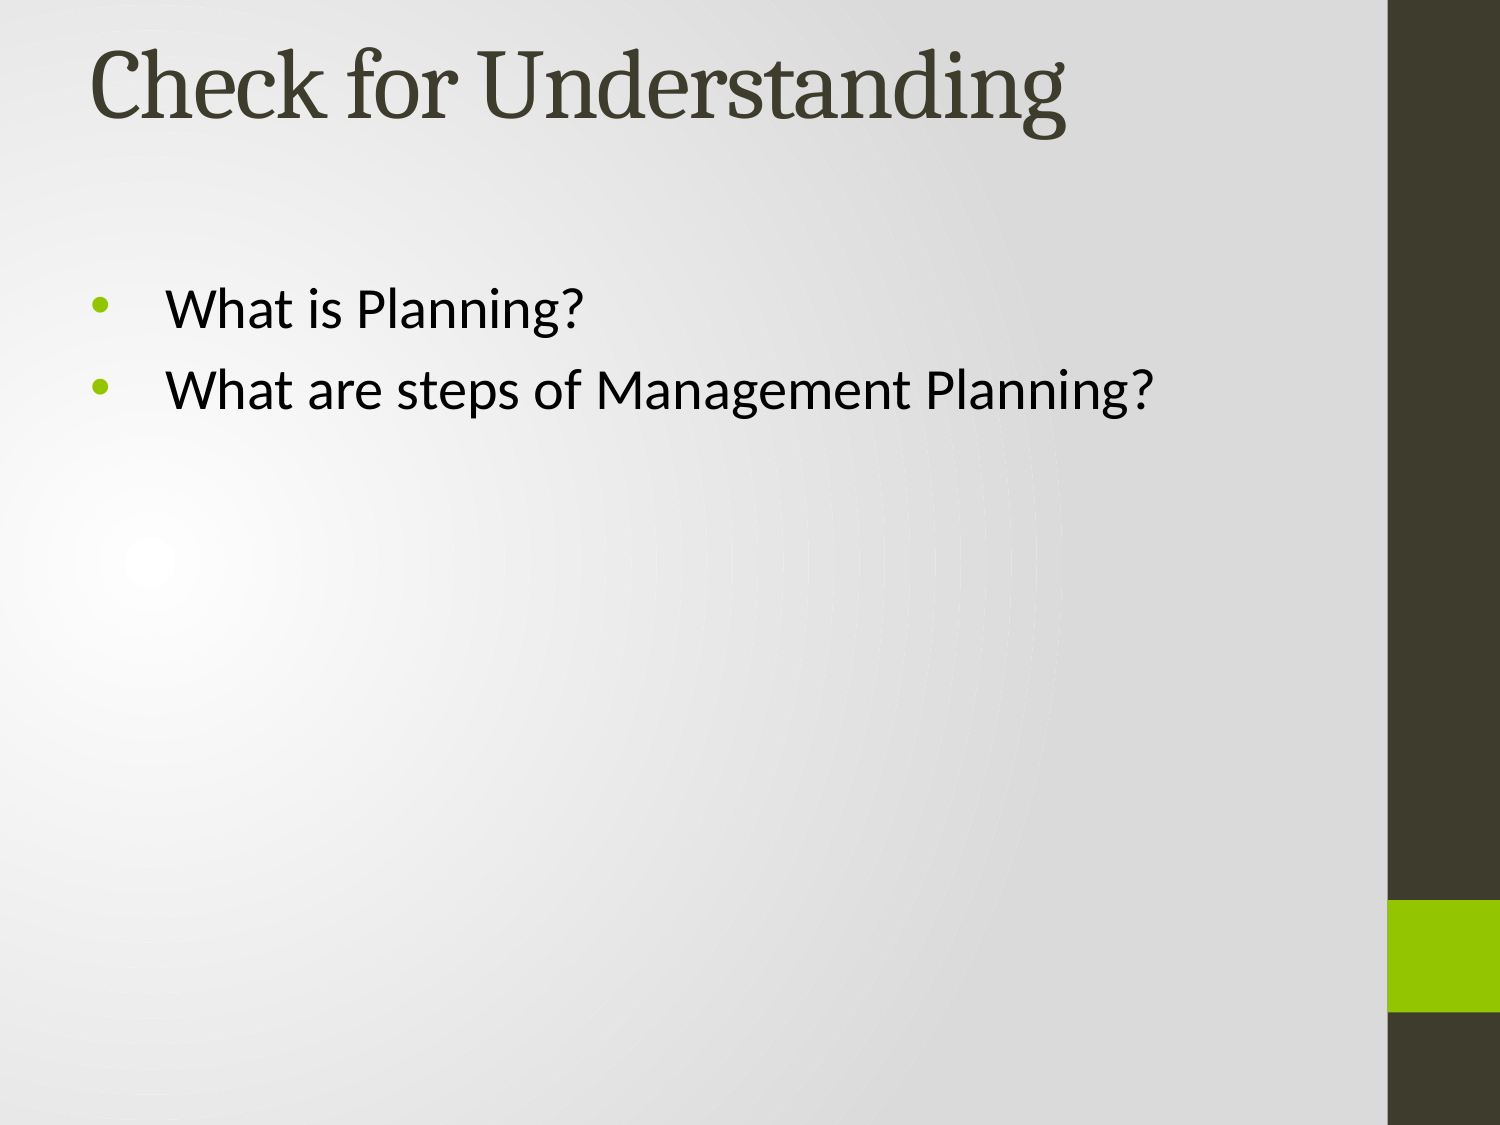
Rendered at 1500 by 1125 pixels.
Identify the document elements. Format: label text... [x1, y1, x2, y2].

list What is Planning? What are steps of Management Planning? [75, 262, 1325, 1050]
title Check for Understanding [75, 45, 1325, 233]
